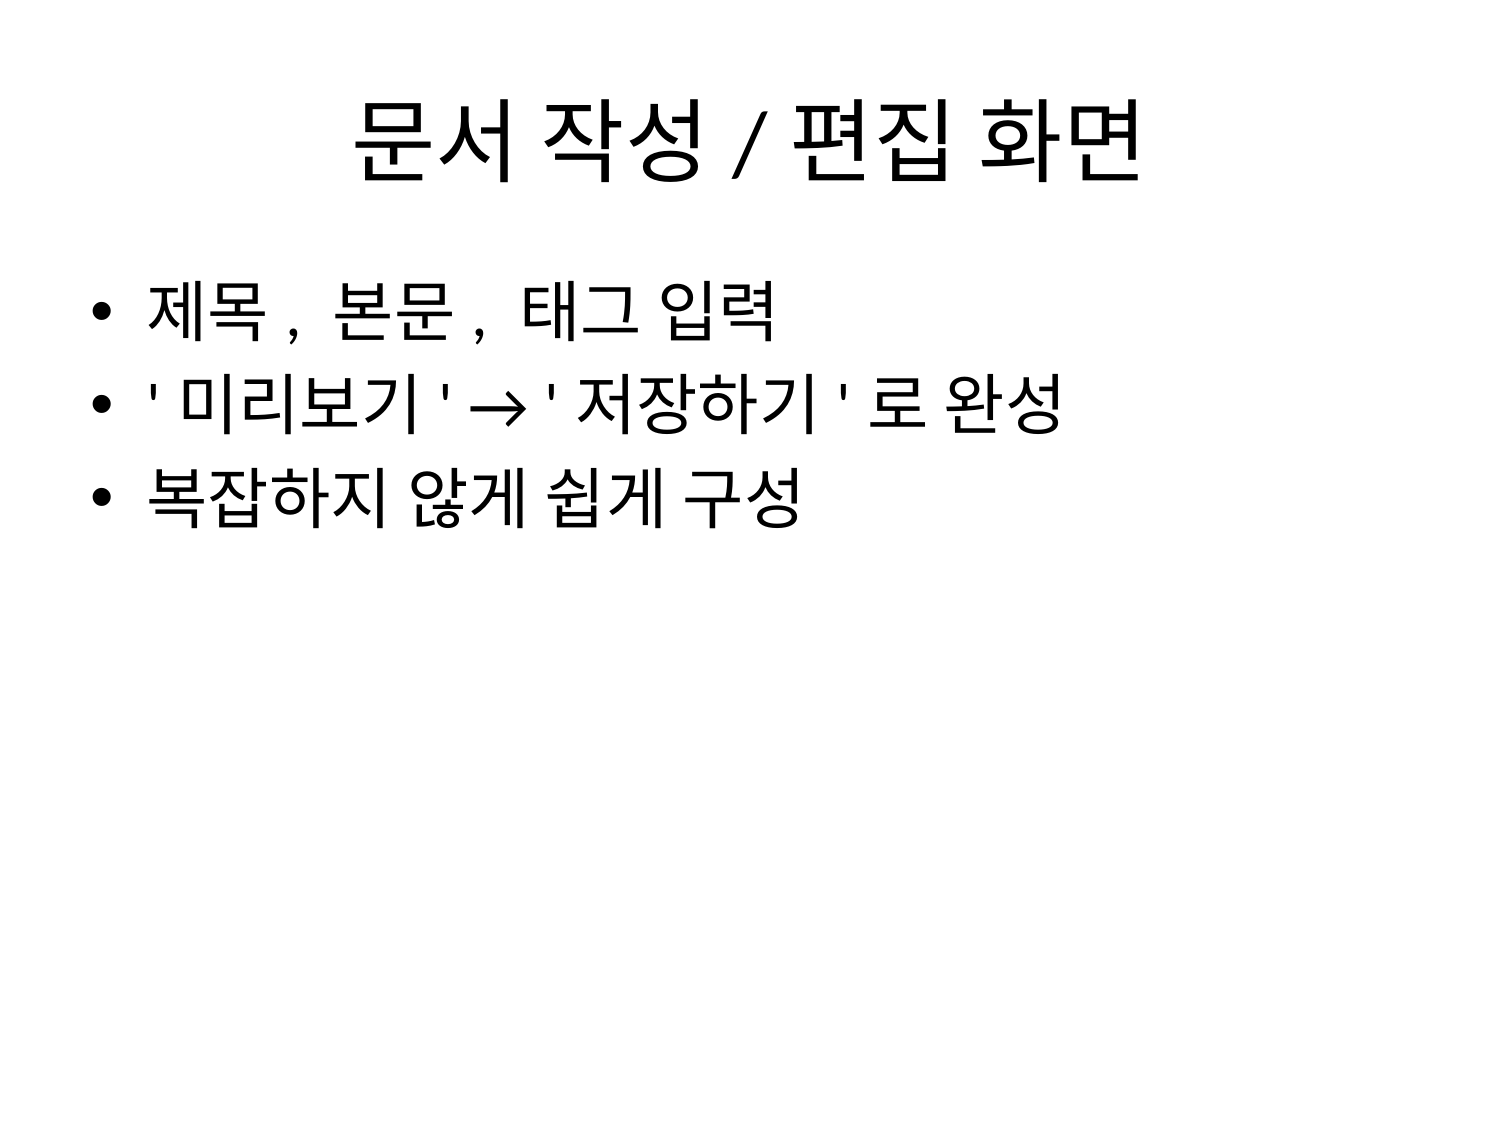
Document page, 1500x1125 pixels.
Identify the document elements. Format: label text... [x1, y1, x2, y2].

title 문서 작성/편집 화면 [75, 45, 1425, 233]
list 제목, 본문, 태그 입력 '미리보기' → '저장하기'로 완성 복잡하지 않게 쉽게 구성 [75, 262, 1425, 1005]
